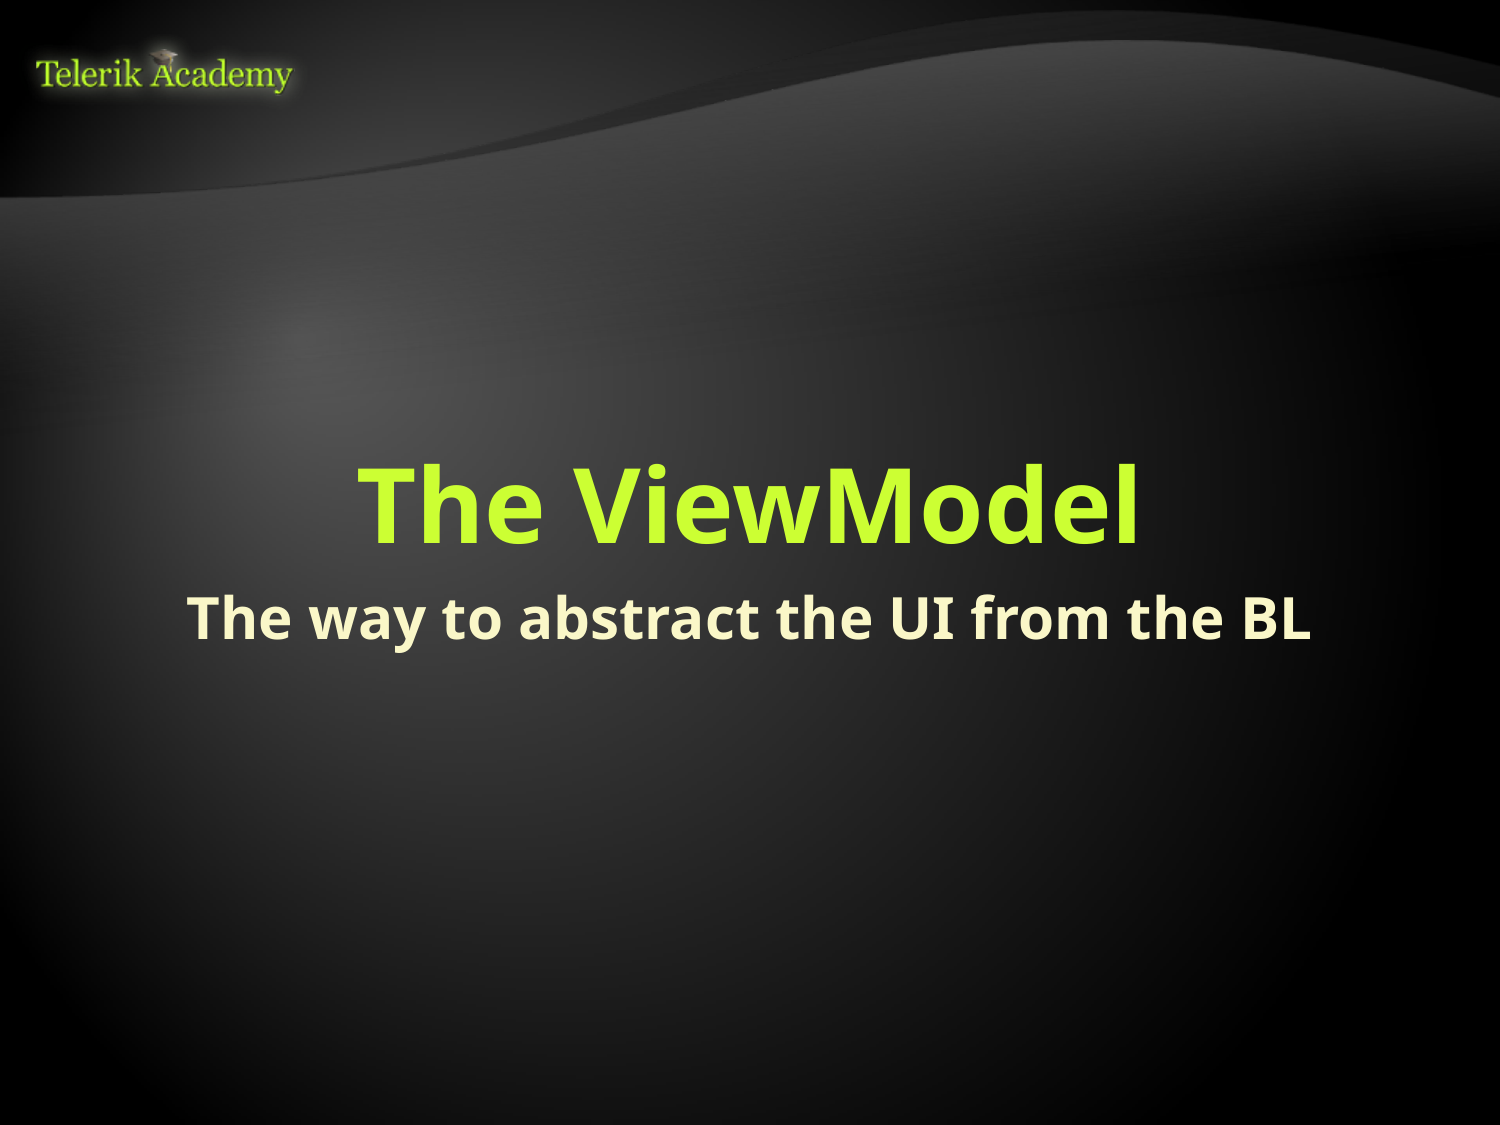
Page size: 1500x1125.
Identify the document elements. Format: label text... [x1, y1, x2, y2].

picture [0, 0, 1500, 1125]
subtitle The way to abstract the UI from the BL [99, 569, 1400, 663]
title The ViewModel [99, 450, 1400, 563]
